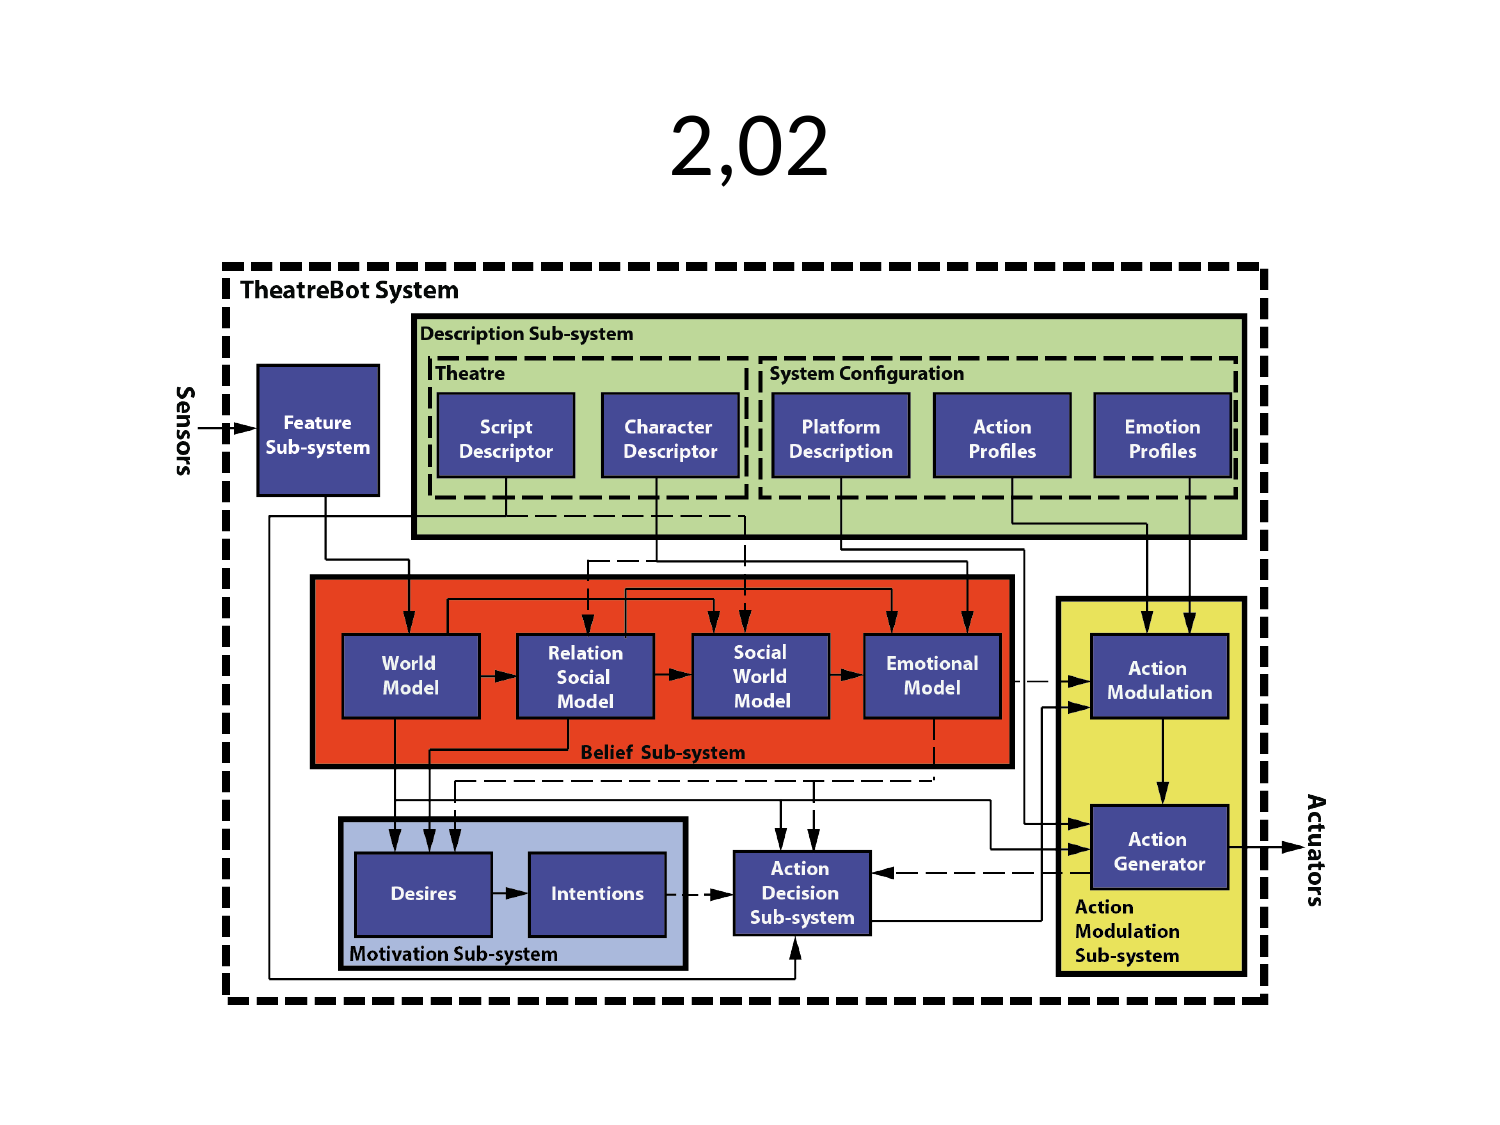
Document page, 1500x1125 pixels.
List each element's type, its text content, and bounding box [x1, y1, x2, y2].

title 2,02 [75, 45, 1425, 233]
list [170, 262, 1330, 1006]
